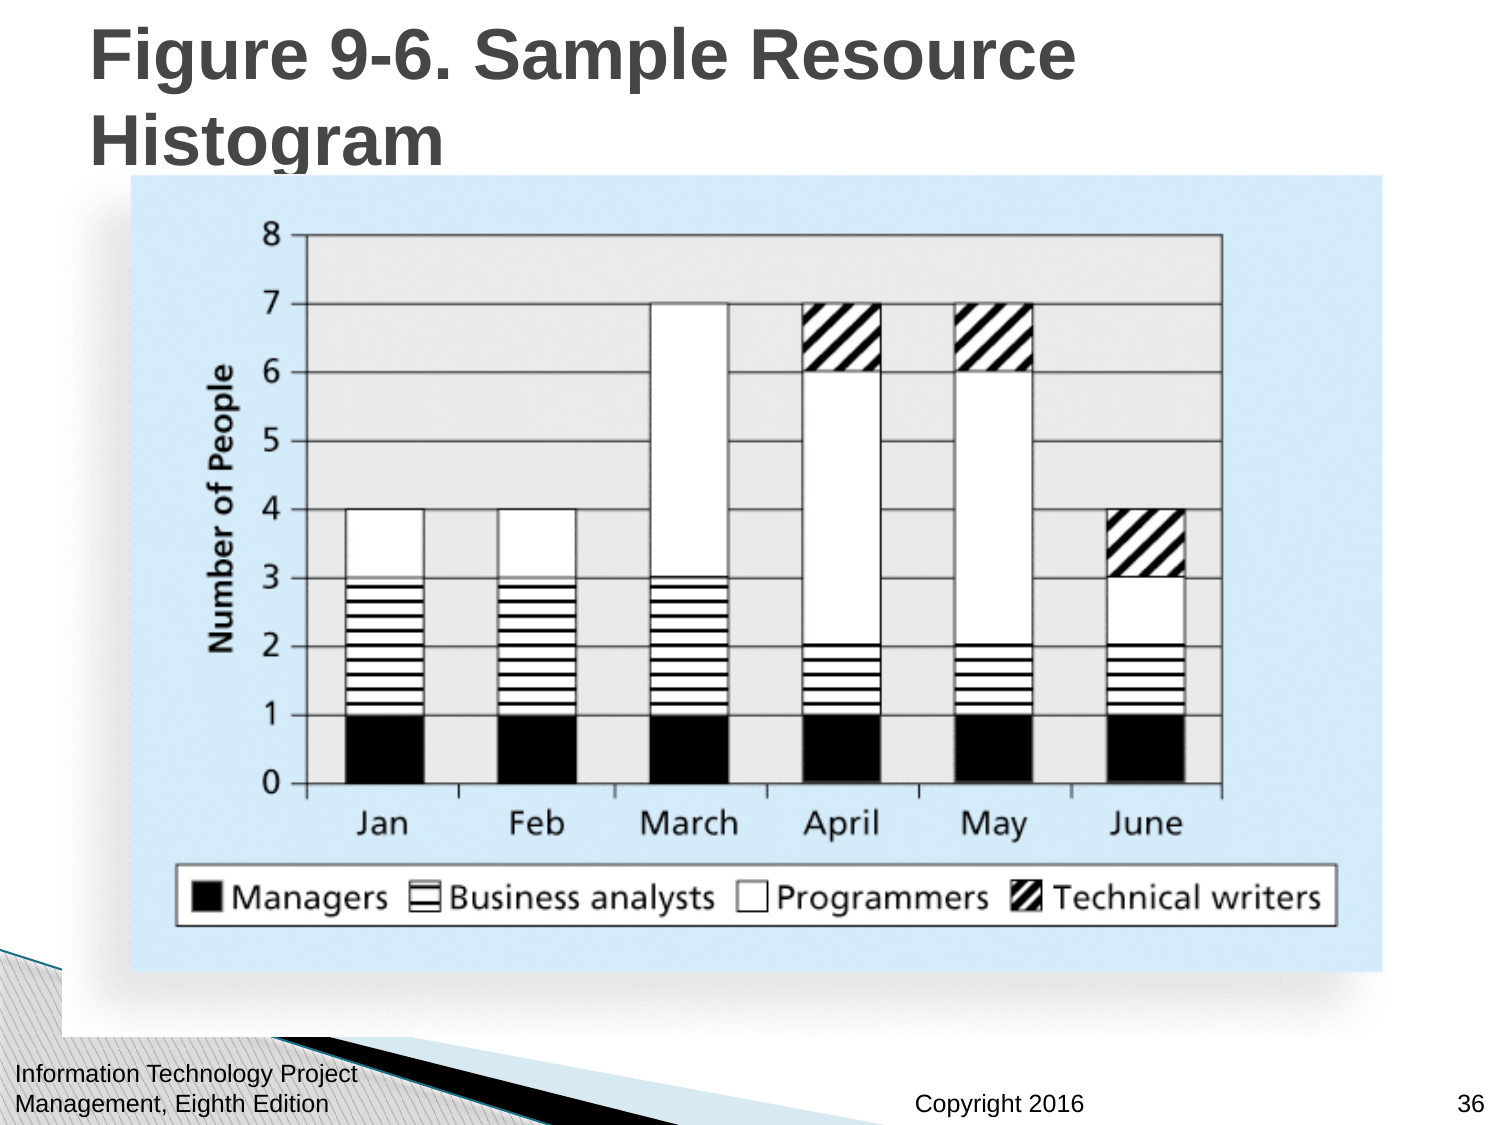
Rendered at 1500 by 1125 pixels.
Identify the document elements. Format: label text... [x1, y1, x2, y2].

footer Information Technology Project Management, Eighth Edition [0, 1065, 425, 1125]
title Figure 9-6. Sample Resource Histogram [75, 0, 1425, 188]
slide_number 36 [1408, 1065, 1500, 1125]
picture [62, 174, 1388, 1037]
